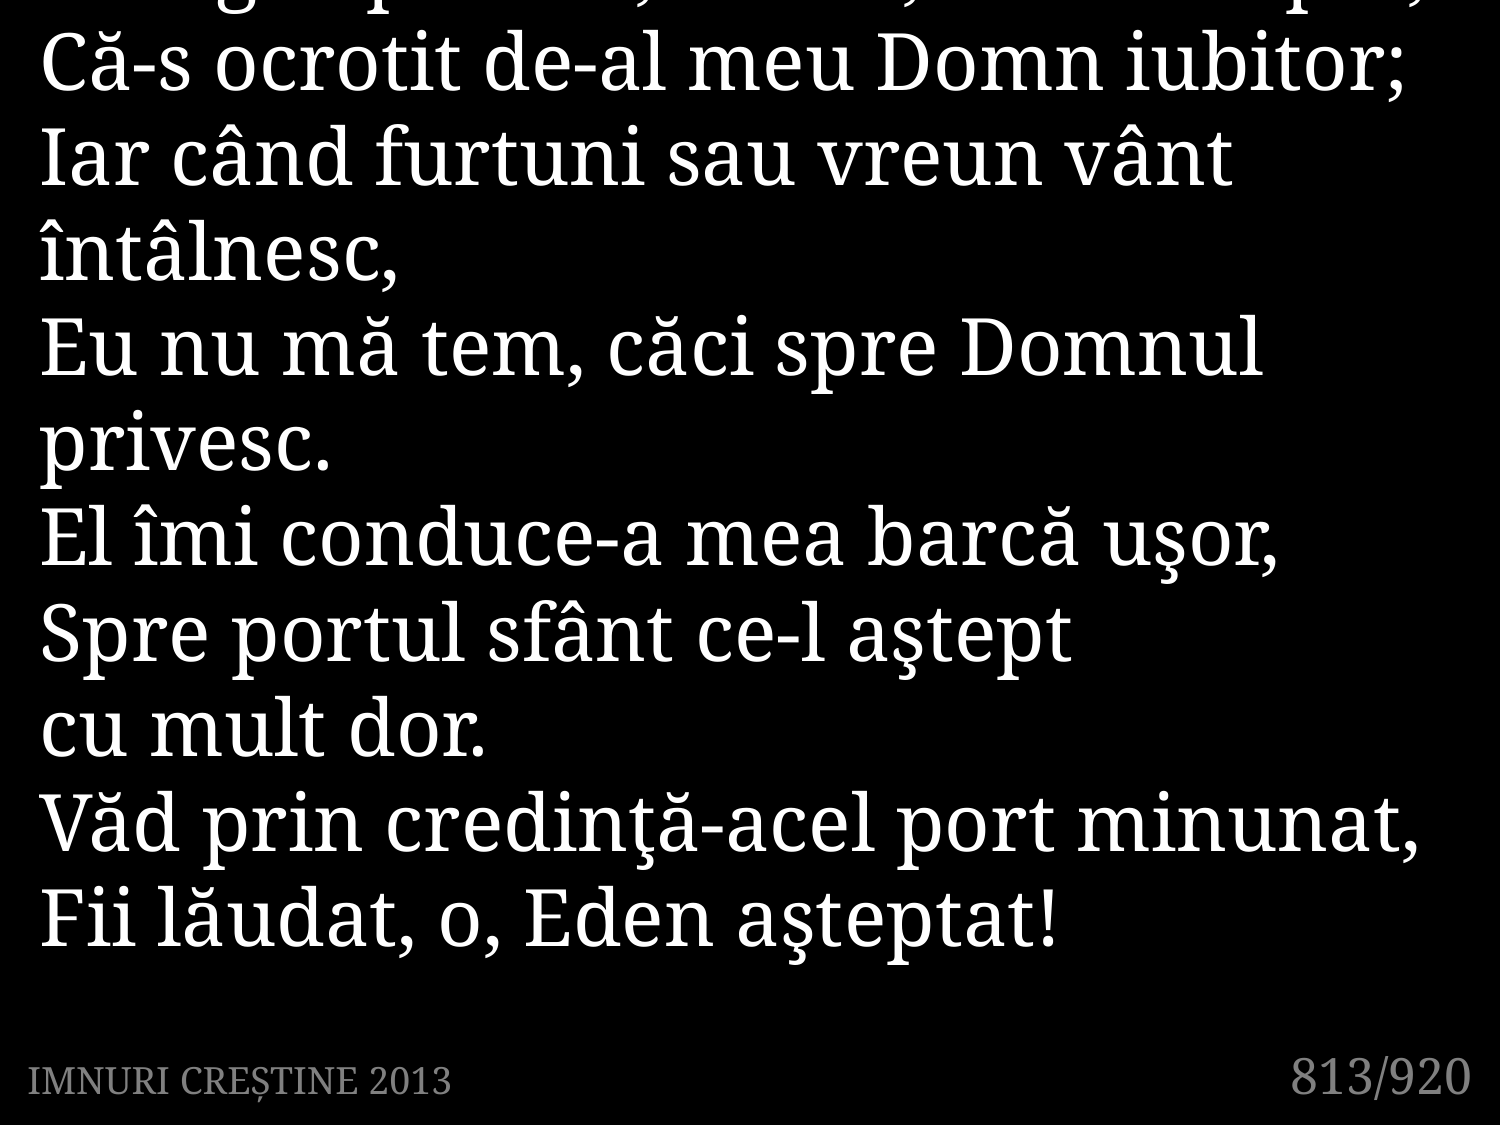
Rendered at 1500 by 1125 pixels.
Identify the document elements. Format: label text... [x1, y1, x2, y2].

text_box 3 . Sigur plutesc, fericit, cu mult spor, Că-s ocrotit de-al meu Domn iubitor; Iar când furtuni sau vreun vânt întâlnesc, Eu nu mă tem, căci spre Domnul privesc. El îmi conduce-a mea barcă uşor, Spre portul sfânt ce-l aştept cu mult dor. Văd prin credinţă-acel port minunat, Fii lăudat, o, Eden aşteptat! [24, 0, 1500, 970]
text_box 813/920 [637, 1037, 1488, 1113]
text_box IMNURI CREȘTINE 2013 [12, 1049, 637, 1110]
